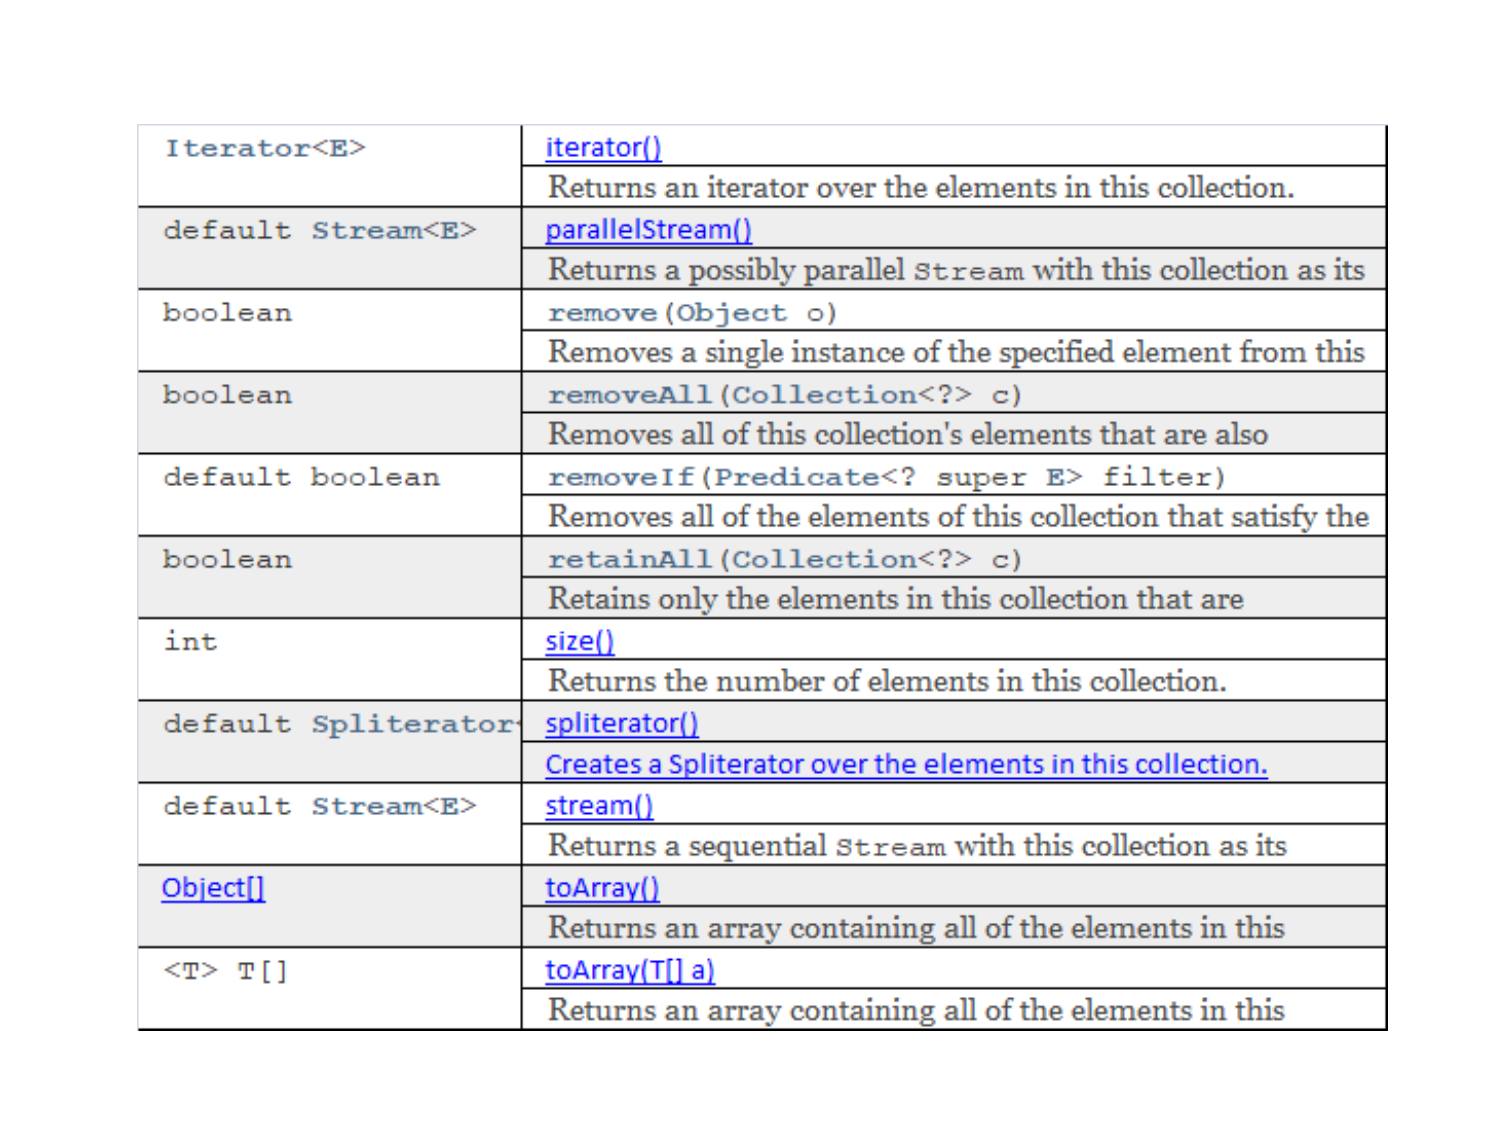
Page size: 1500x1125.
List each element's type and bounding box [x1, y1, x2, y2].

picture [137, 124, 1388, 1031]
